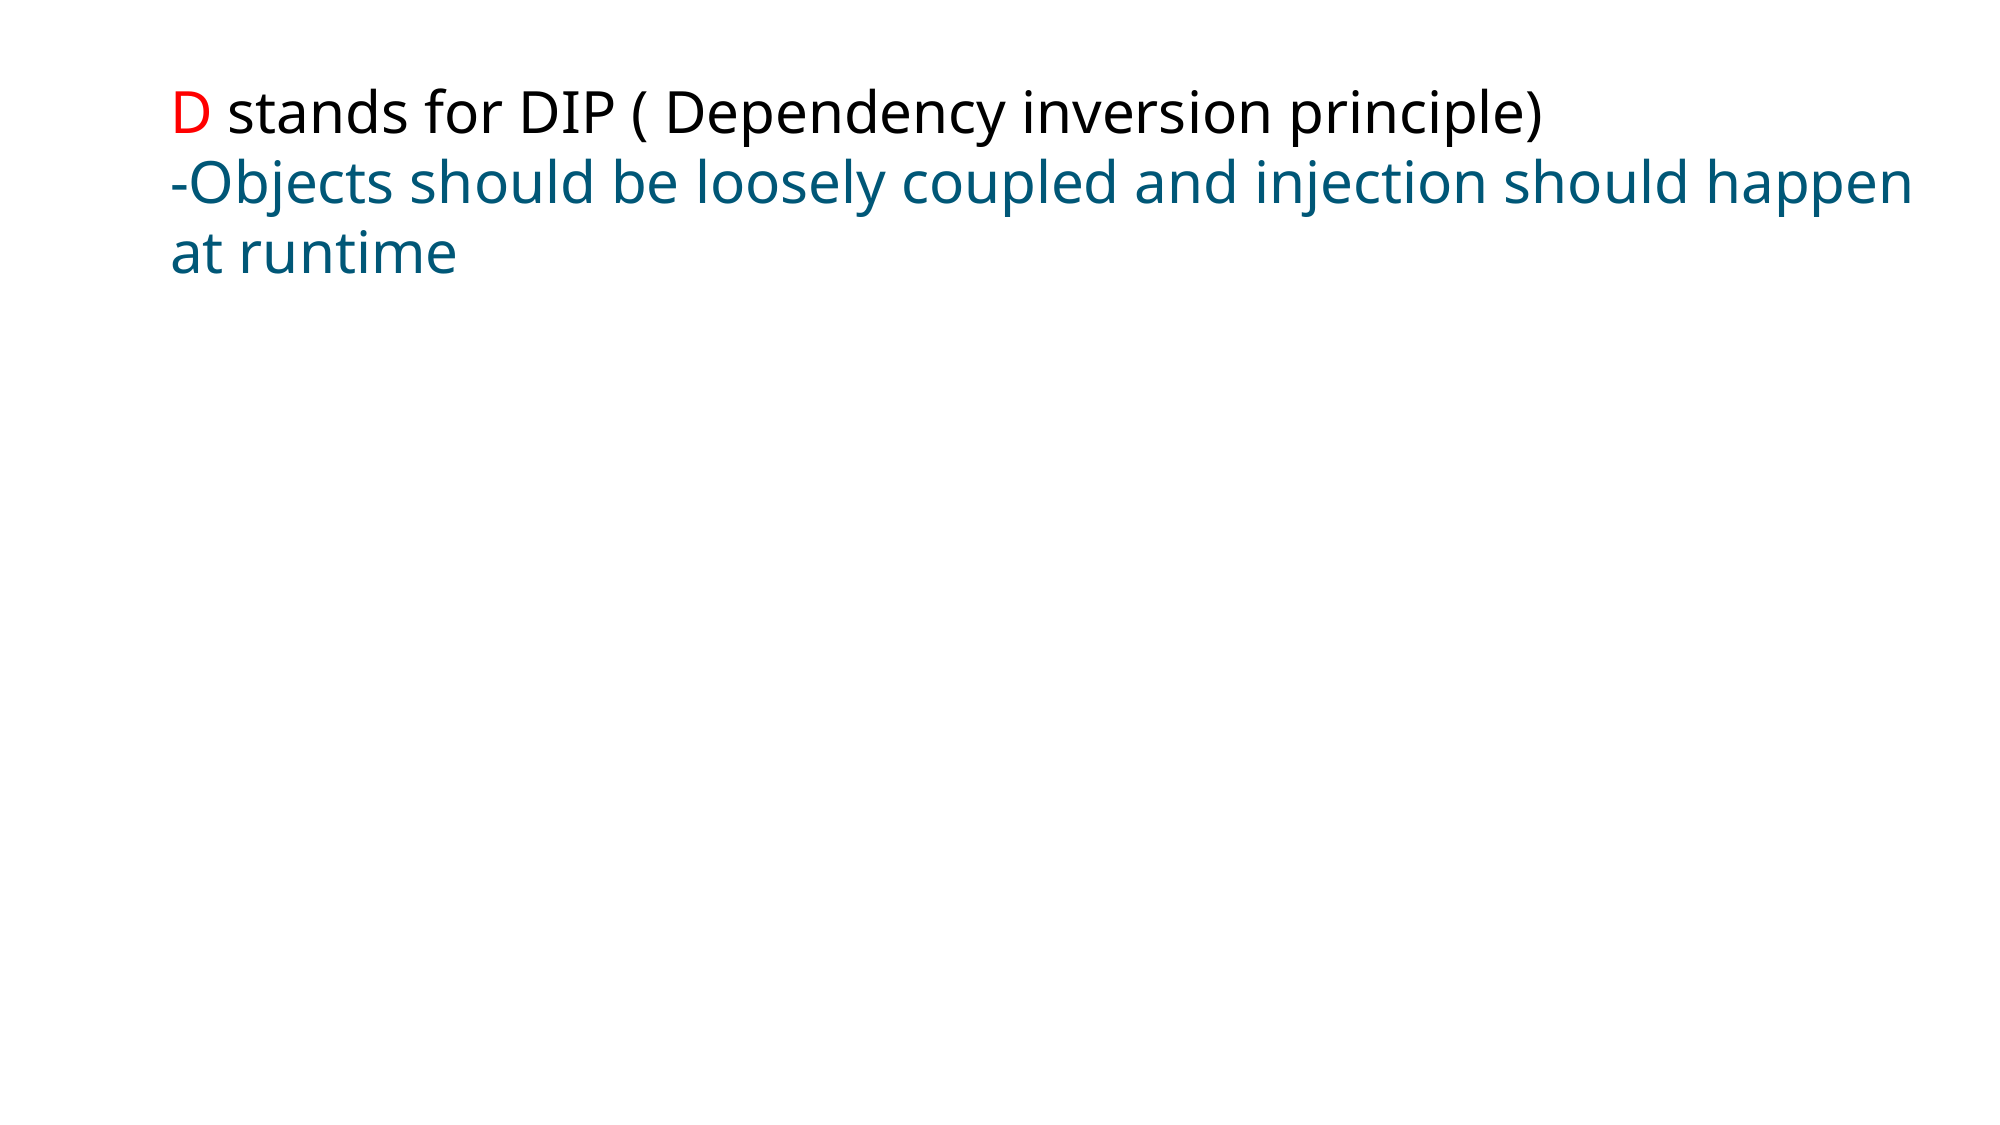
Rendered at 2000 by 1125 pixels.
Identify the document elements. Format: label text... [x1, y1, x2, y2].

text_box D stands for DIP ( Dependency inversion principle) -Objects should be loosely coupled and injection should happen at runtime [155, 67, 1962, 293]
